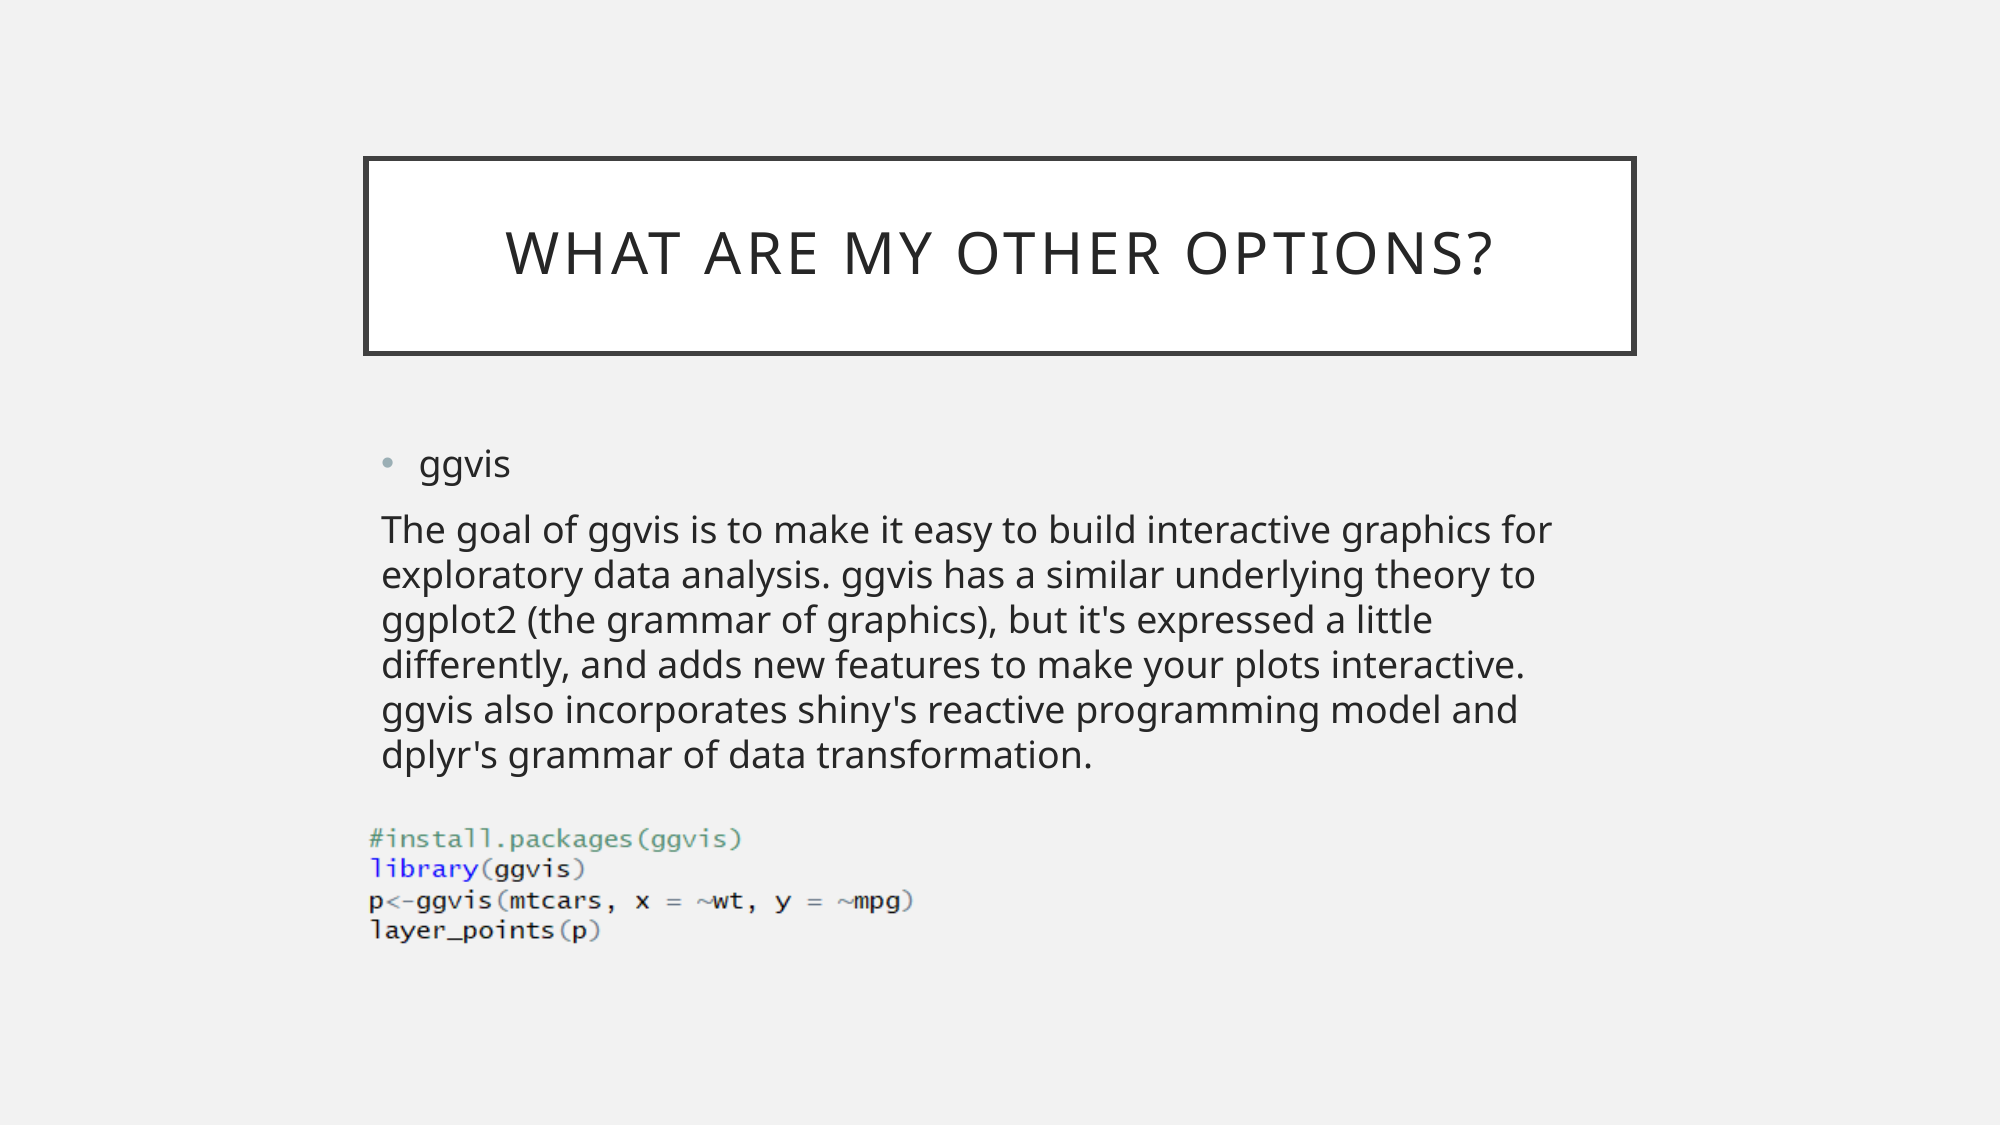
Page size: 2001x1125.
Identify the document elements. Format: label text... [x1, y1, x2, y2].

picture [365, 808, 1184, 967]
title What are my other options? [363, 156, 1637, 356]
list ggvis The goal of ggvis is to make it easy to build interactive graphics for exploratory data analysis. ggvis has a similar underlying theory to ggplot2 (the grammar of graphics), but it's expressed a little differently, and adds new features to make your plots interactive. ggvis also incorporates shiny's reactive programming model and dplyr's grammar of data transformation. [366, 432, 1634, 942]
